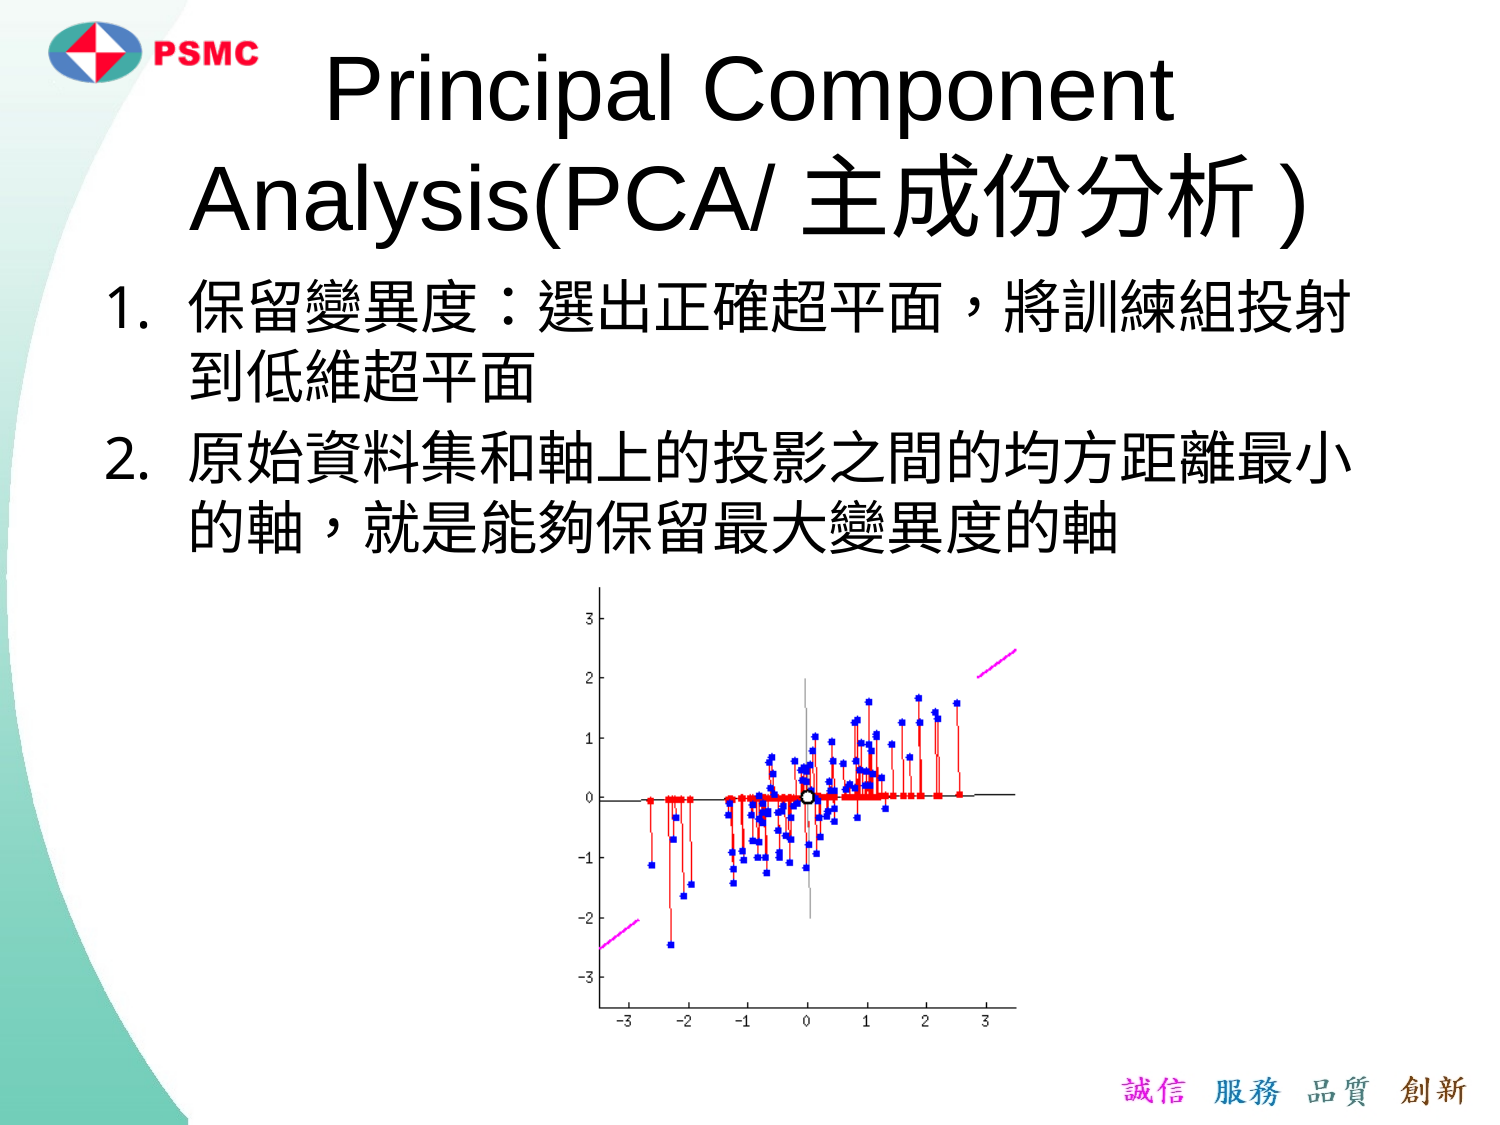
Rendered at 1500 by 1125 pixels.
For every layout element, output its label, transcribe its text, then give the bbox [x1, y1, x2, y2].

picture [0, 0, 1500, 1125]
title Principal Component Analysis(PCA/主成份分析) [75, 45, 1425, 233]
list 保留變異度：選出正確超平面，將訓練組投射到低維超平面 原始資料集和軸上的投影之間的均方距離最小的軸，就是能夠保留最大變異度的軸 [88, 262, 1425, 587]
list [147, 550, 1424, 1064]
